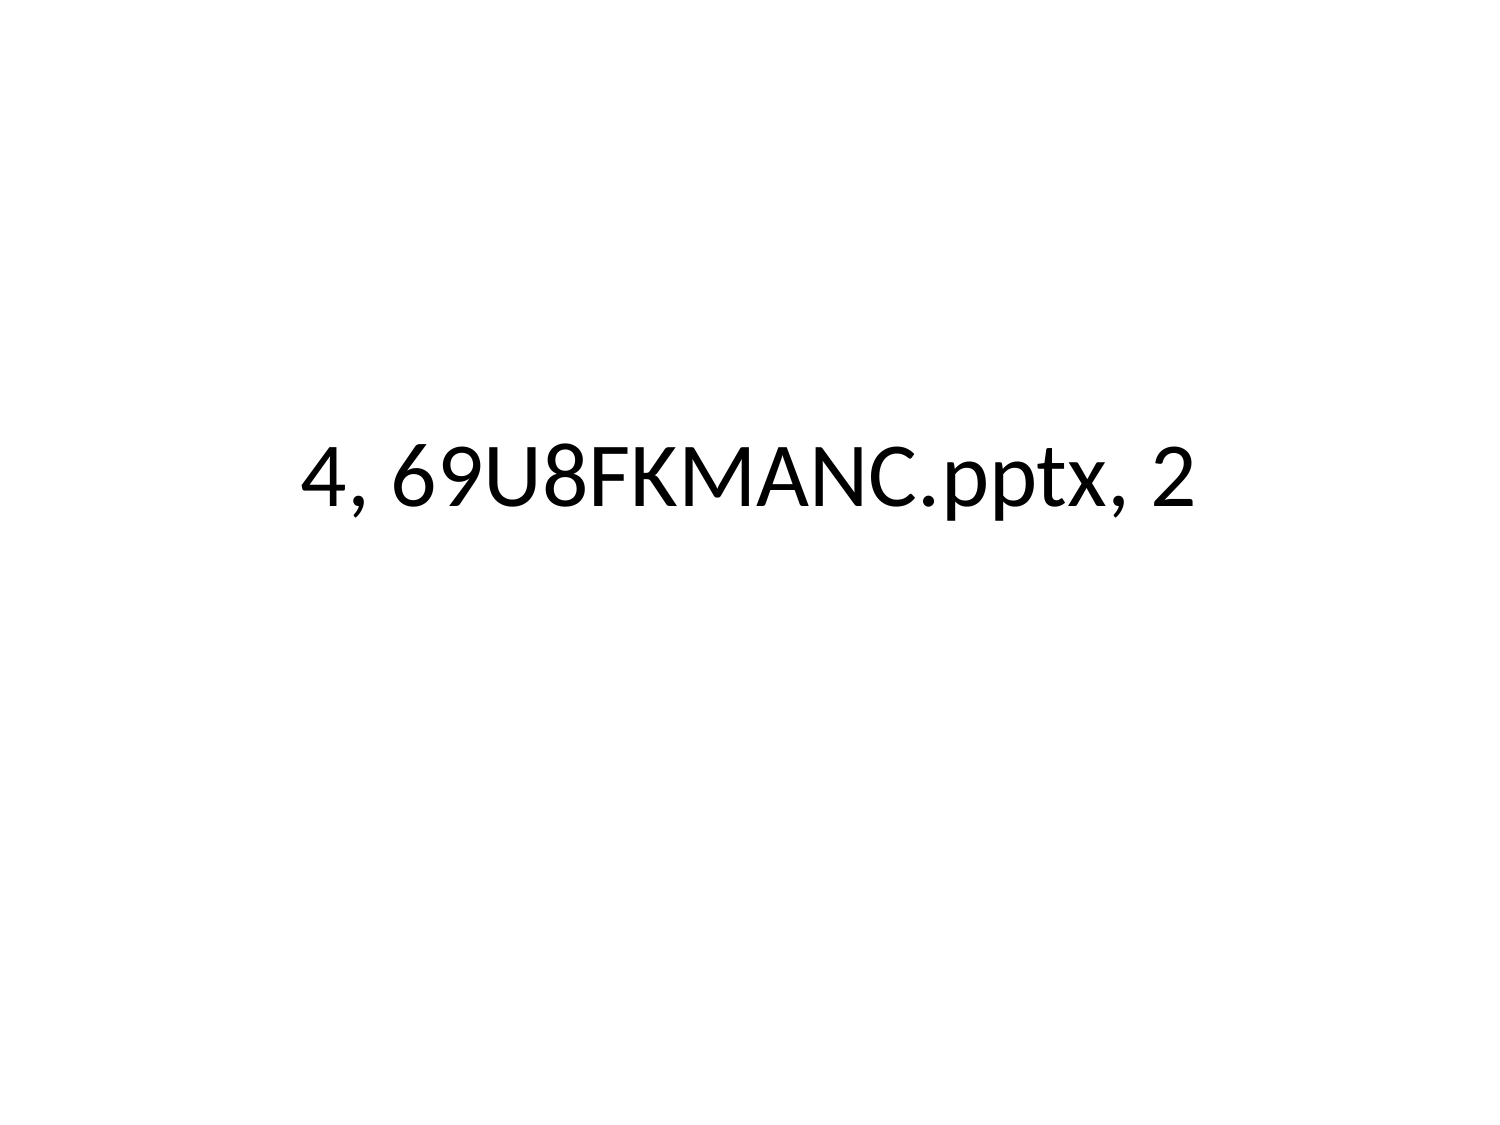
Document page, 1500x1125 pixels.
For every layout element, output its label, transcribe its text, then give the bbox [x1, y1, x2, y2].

title 4, 69U8FKMANC.pptx, 2 [112, 349, 1388, 591]
